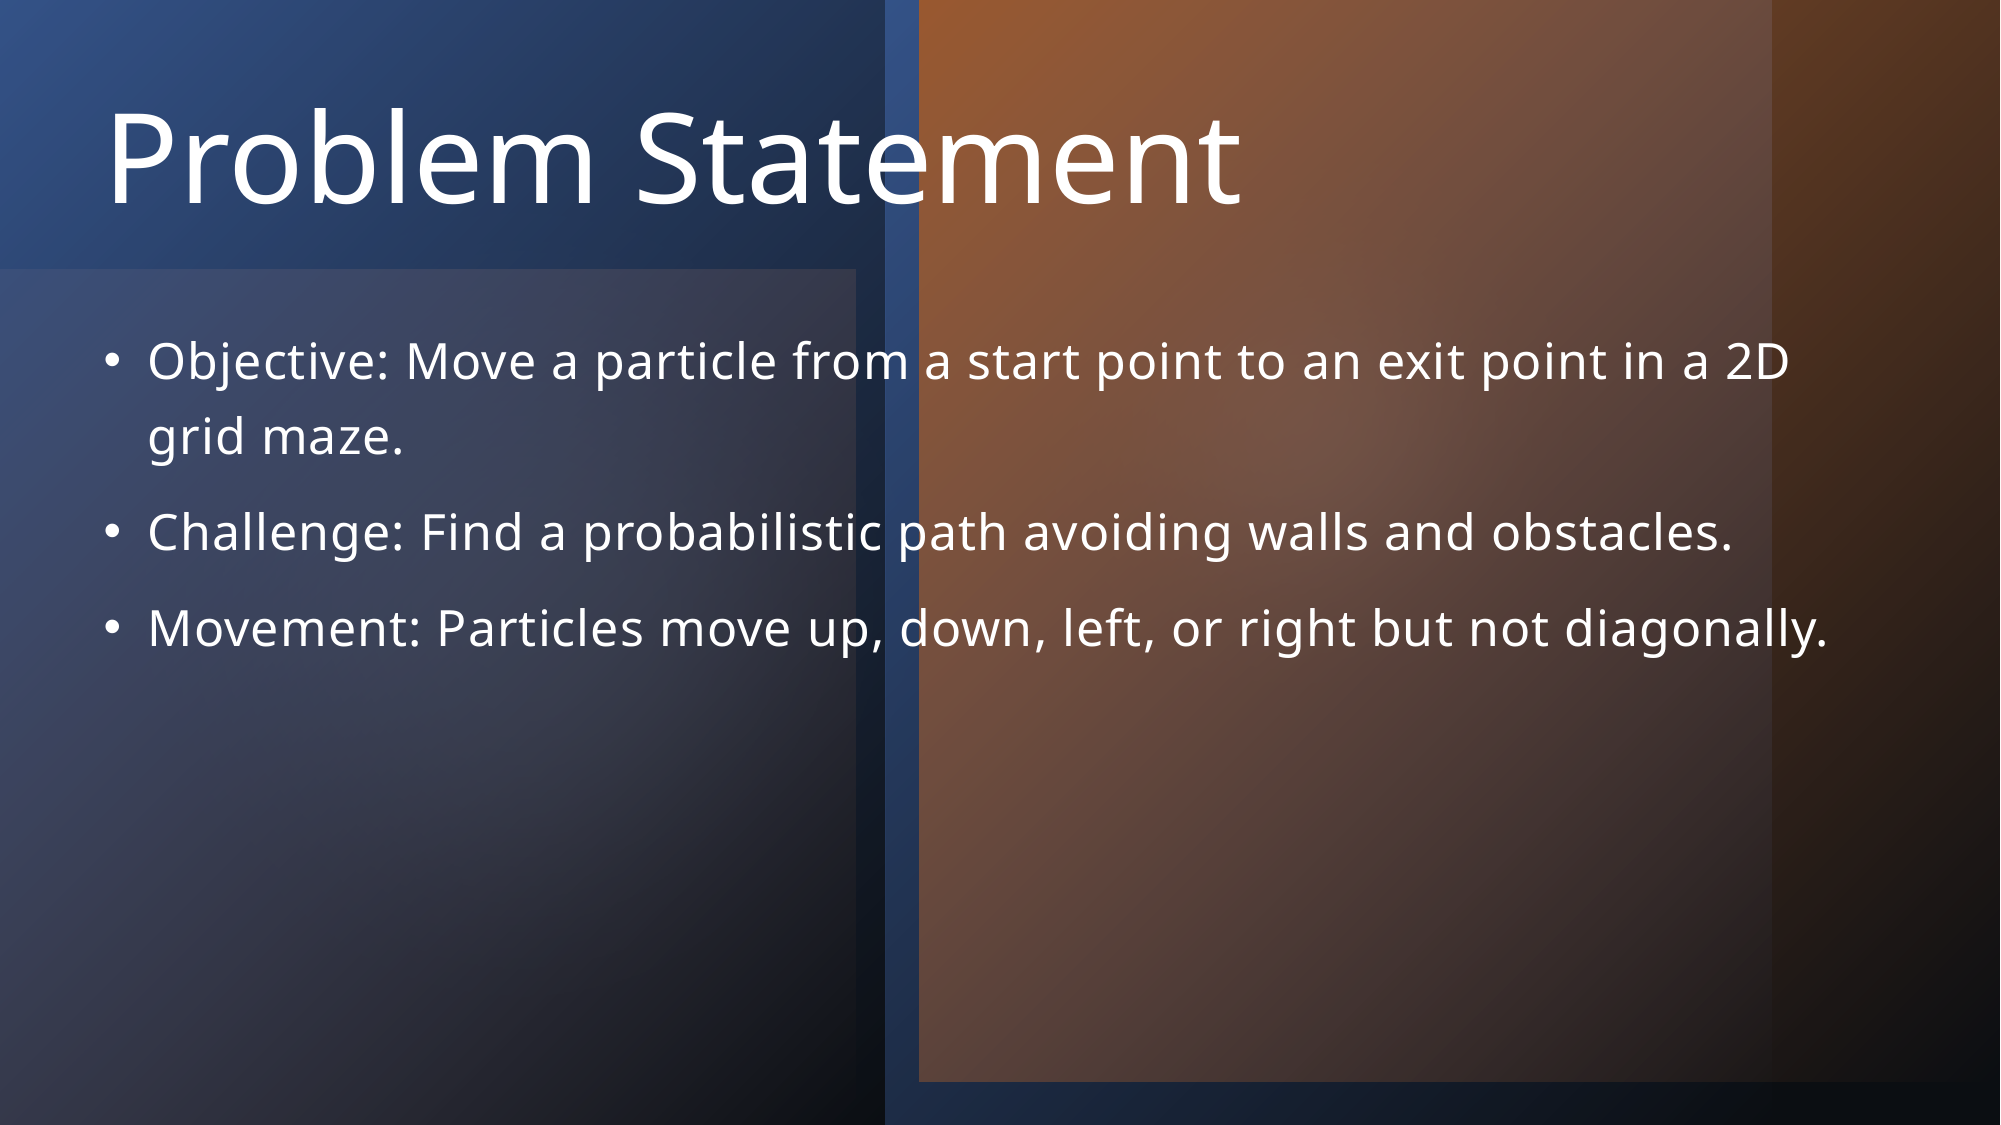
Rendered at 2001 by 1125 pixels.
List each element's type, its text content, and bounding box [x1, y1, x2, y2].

title Problem Statement [88, 88, 1910, 307]
list Objective: Move a particle from a start point to an exit point in a 2D grid maze. Challenge: Find a probabilistic path avoiding walls and obstacles. Movement: Particles move up, down, left, or right but not diagonally. [88, 307, 1910, 818]
